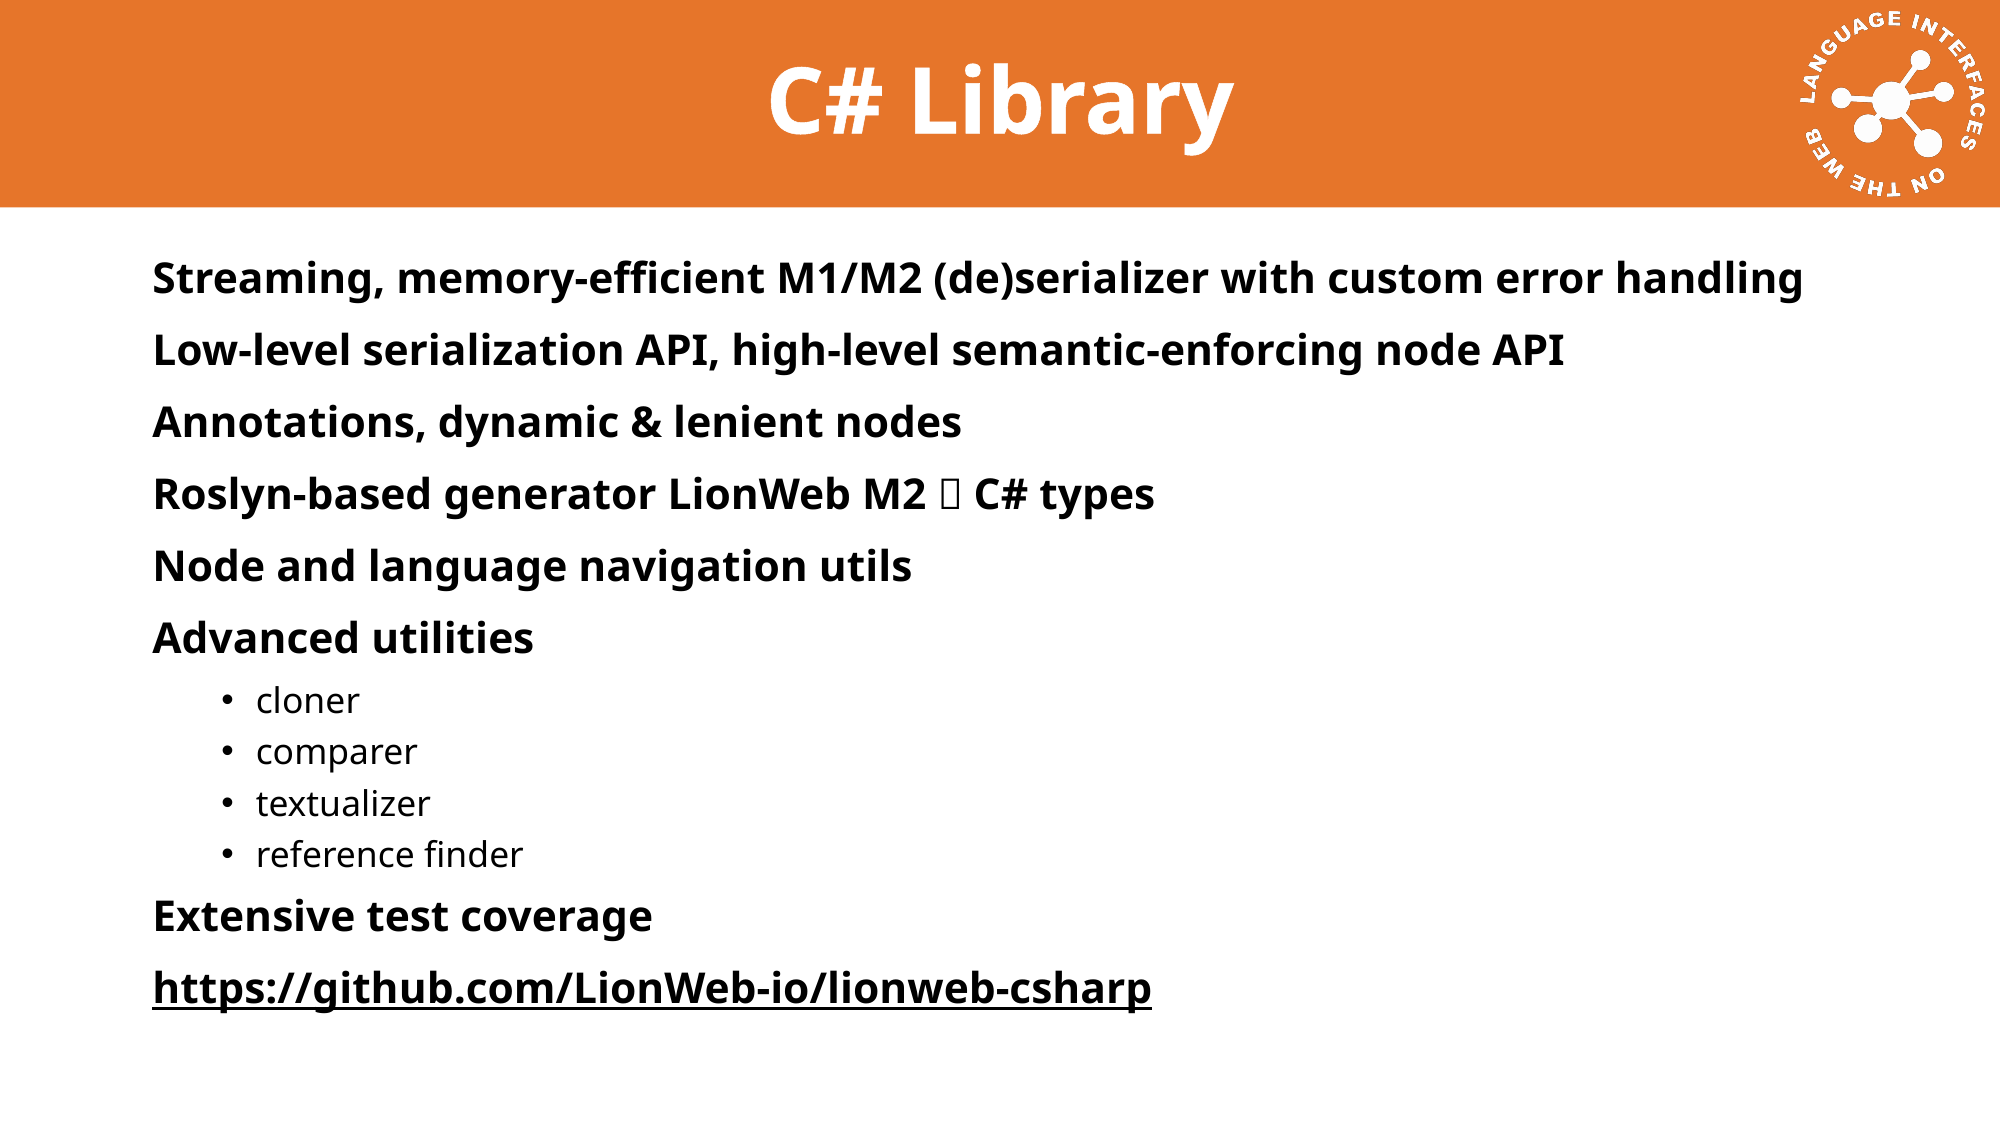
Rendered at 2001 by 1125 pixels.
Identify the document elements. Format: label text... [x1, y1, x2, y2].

picture [1799, 11, 1985, 197]
list Streaming, memory-efficient M1/M2 (de)serializer with custom error handling Low-level serialization API, high-level semantic-enforcing node API Annotations, dynamic & lenient nodes Roslyn-based generator LionWeb M2  C# types Node and language navigation utils Advanced utilities cloner comparer textualizer reference finder Extensive test coverage https://github.com/LionWeb-io/lionweb-csharp [137, 243, 1863, 1042]
title C# Library [0, 0, 2000, 208]
